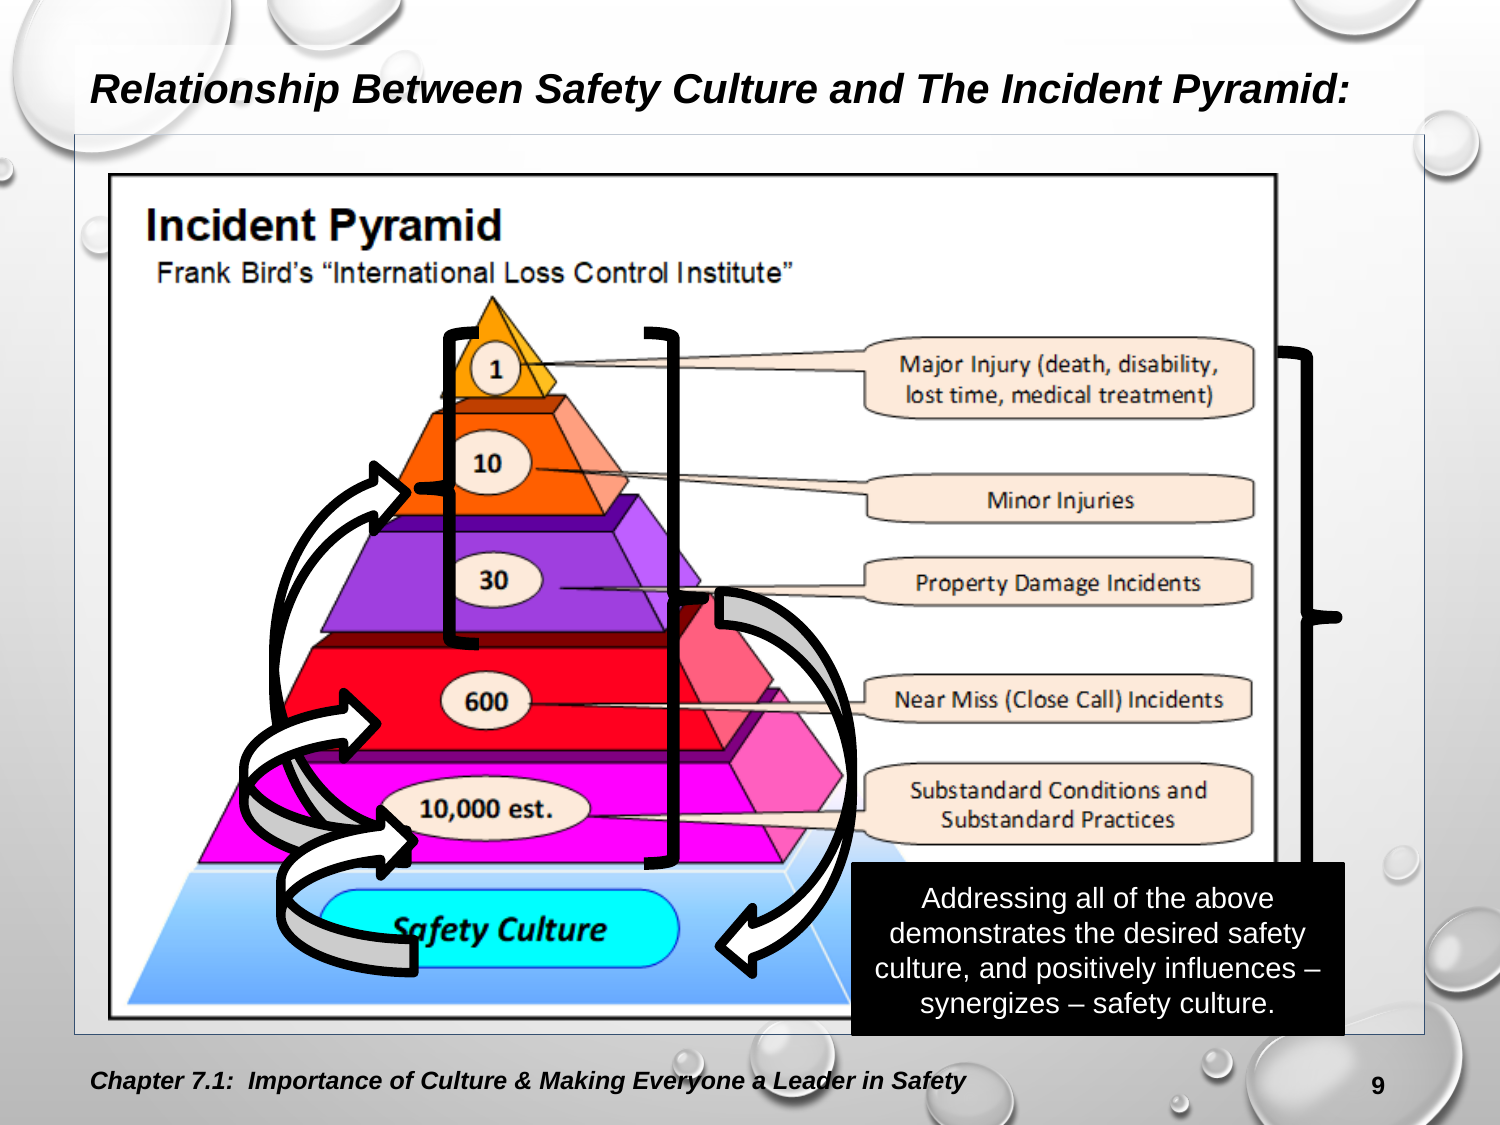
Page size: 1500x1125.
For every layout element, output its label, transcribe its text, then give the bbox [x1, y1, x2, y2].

text_box Chapter 7.1: Importance of Culture & Making Everyone a Leader in Safety [74, 1037, 998, 1125]
text_box Addressing all of the above demonstrates the desired safety culture, and positively influences – synergizes – safety culture. [851, 862, 1345, 1036]
text_box [74, 135, 1425, 1035]
text_box Relationship Between Safety Culture and The Incident Pyramid: [74, 44, 1425, 135]
text_box 9 [1249, 1062, 1400, 1100]
picture [0, 0, 1500, 1125]
text_box [1287, 351, 1338, 862]
